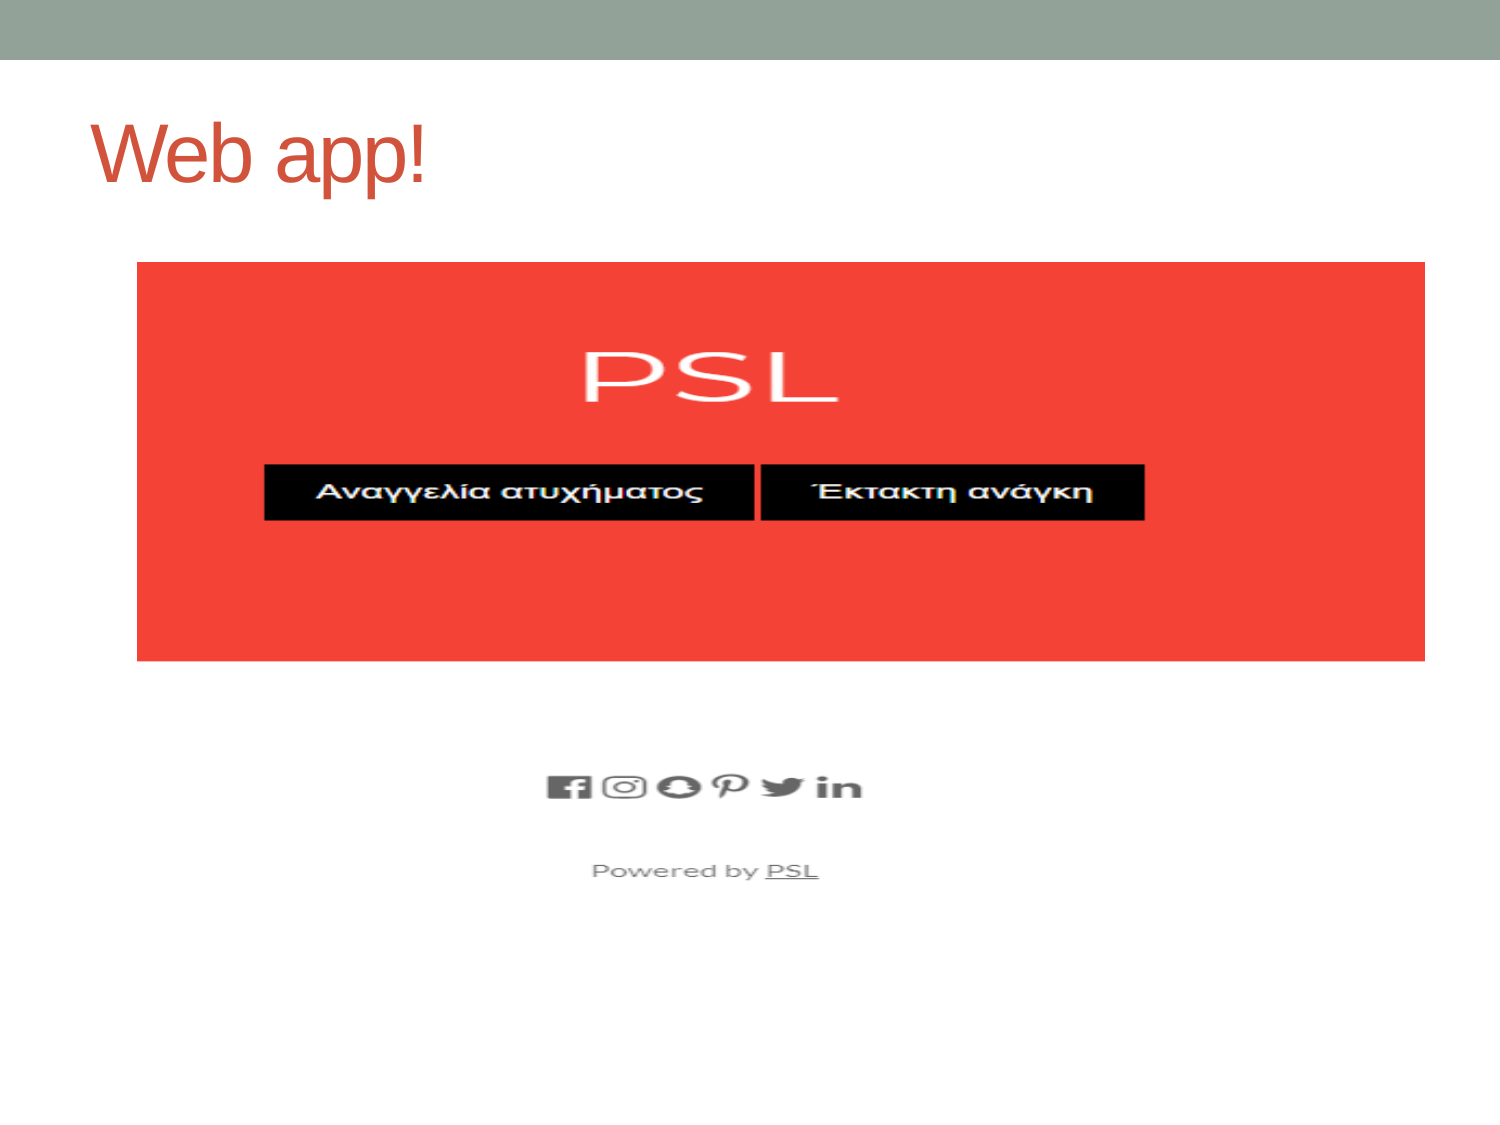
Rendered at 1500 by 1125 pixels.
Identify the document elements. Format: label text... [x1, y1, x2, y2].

title Web app! [75, 62, 1418, 235]
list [137, 262, 1426, 1063]
